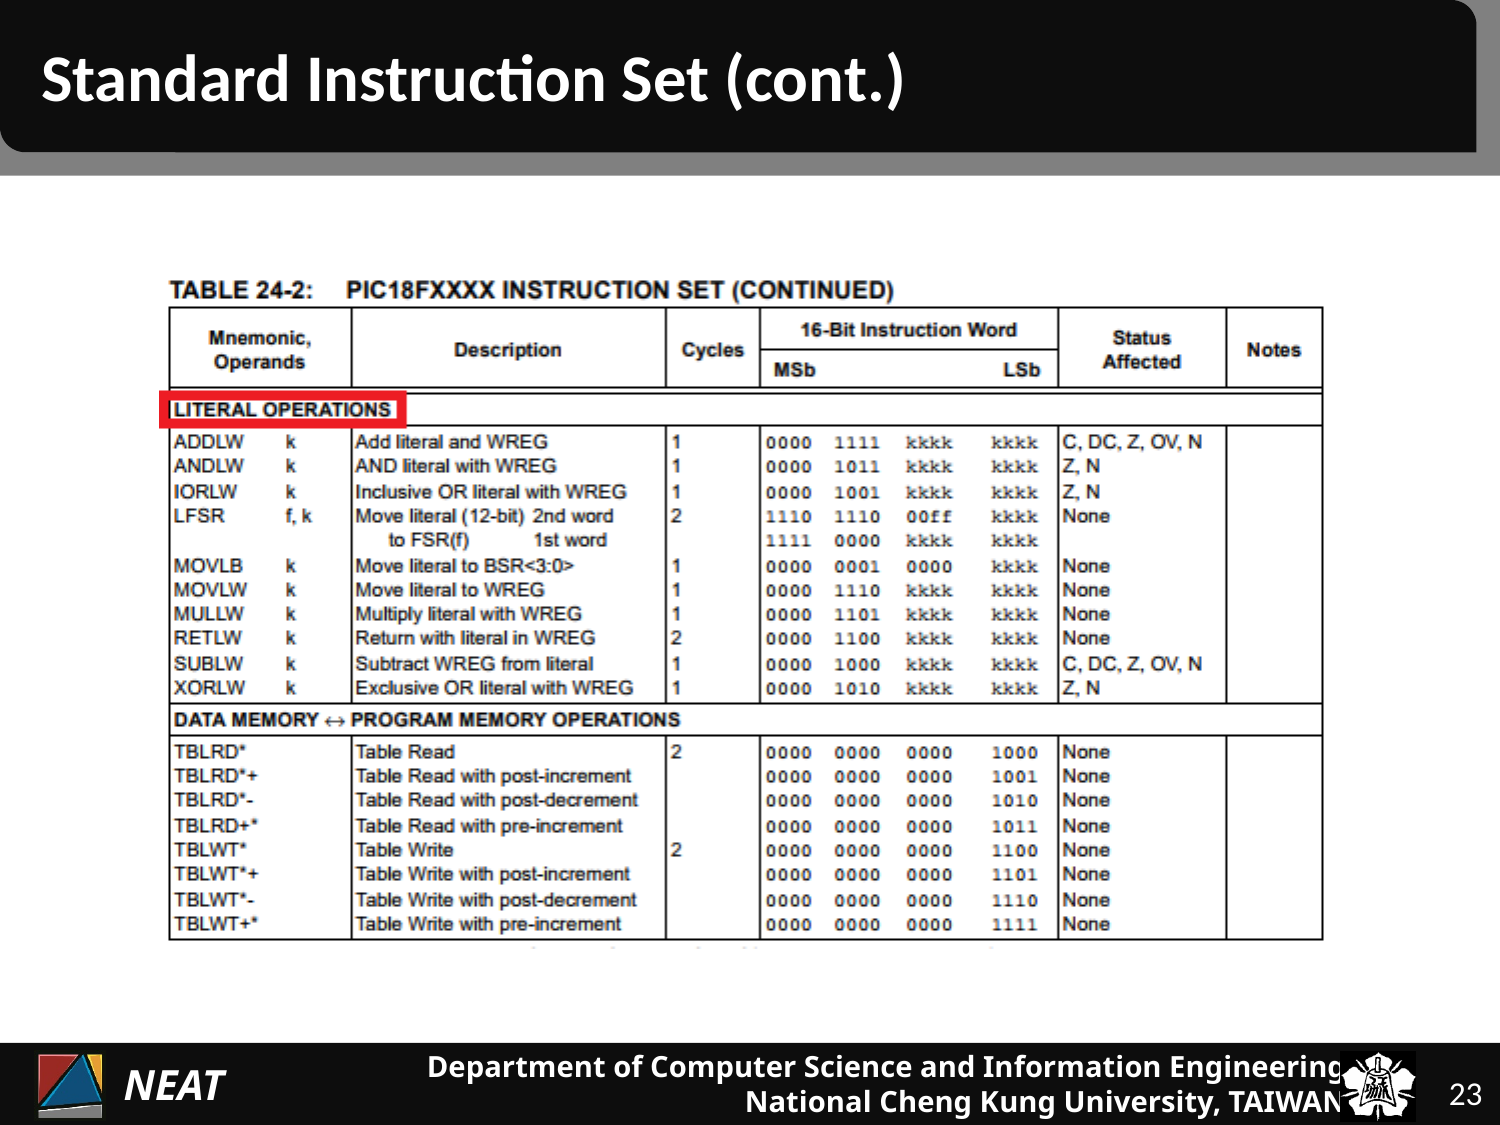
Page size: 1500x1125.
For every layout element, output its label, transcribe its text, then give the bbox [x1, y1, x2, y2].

picture [34, 1050, 106, 1121]
picture [1340, 1051, 1416, 1122]
title Standard Instruction Set (cont.) [26, 0, 1376, 149]
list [159, 266, 1336, 950]
